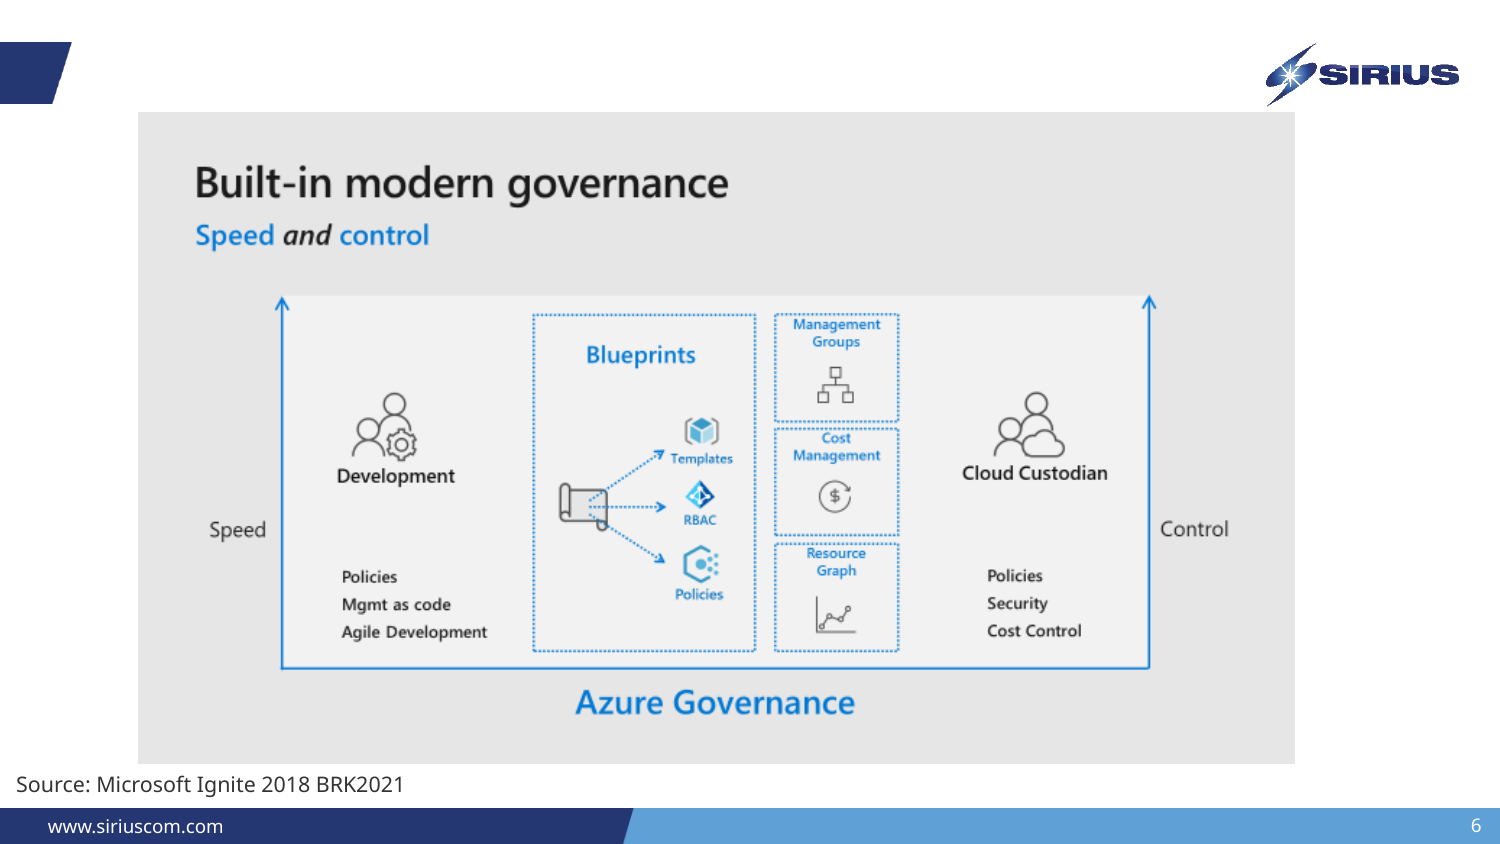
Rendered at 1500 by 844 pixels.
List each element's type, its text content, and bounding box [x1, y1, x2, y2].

picture [0, 808, 1500, 844]
text_box Source: Microsoft Ignite 2018 BRK2021 [16, 763, 1484, 838]
picture [137, 112, 1295, 764]
picture [0, 42, 72, 104]
picture [1265, 42, 1459, 107]
